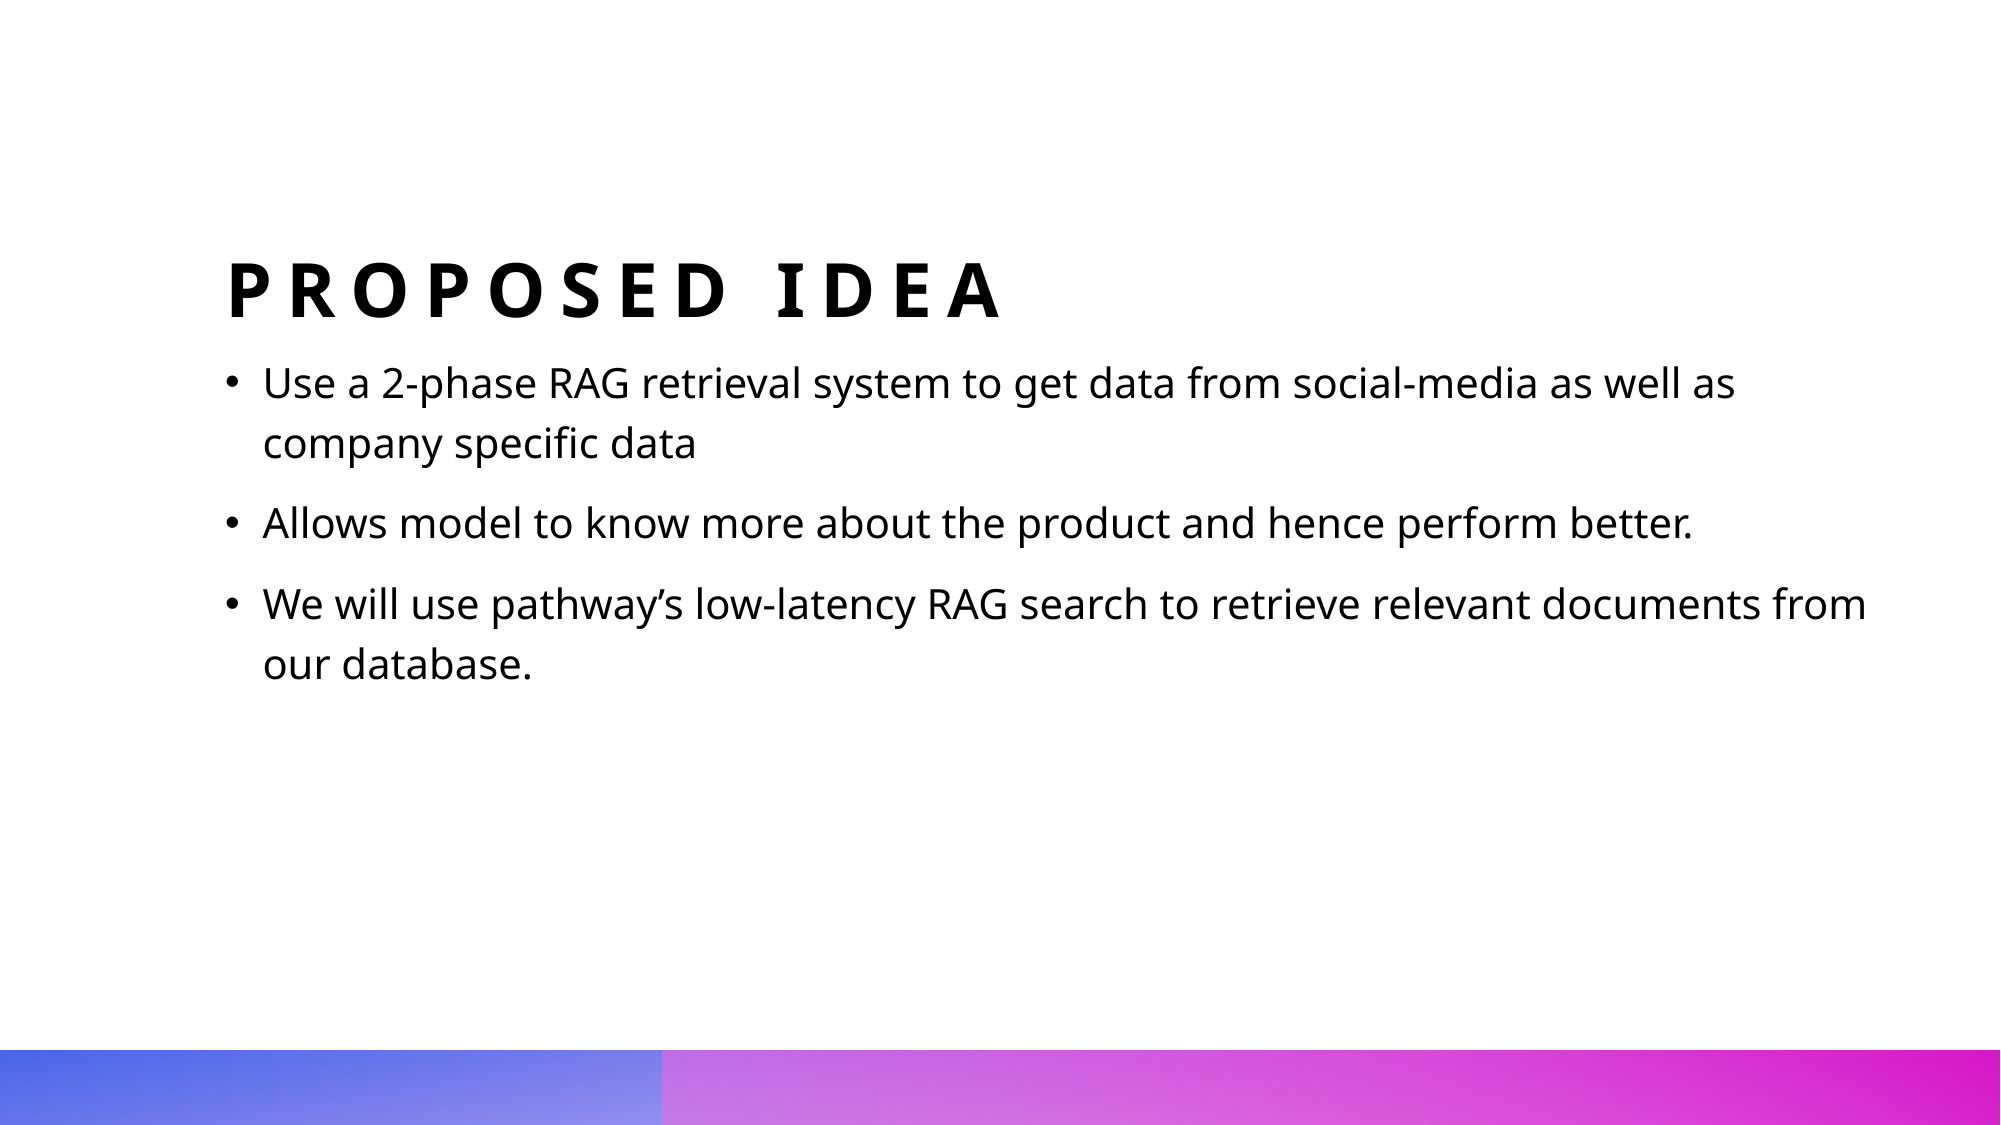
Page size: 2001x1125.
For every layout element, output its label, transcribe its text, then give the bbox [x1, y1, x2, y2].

title PROPOSED IDEA [225, 130, 1905, 333]
list Use a 2-phase RAG retrieval system to get data from social-media as well as company specific data Allows model to know more about the product and hence perform better. We will use pathway’s low-latency RAG search to retrieve relevant documents from our database. [225, 346, 1905, 996]
